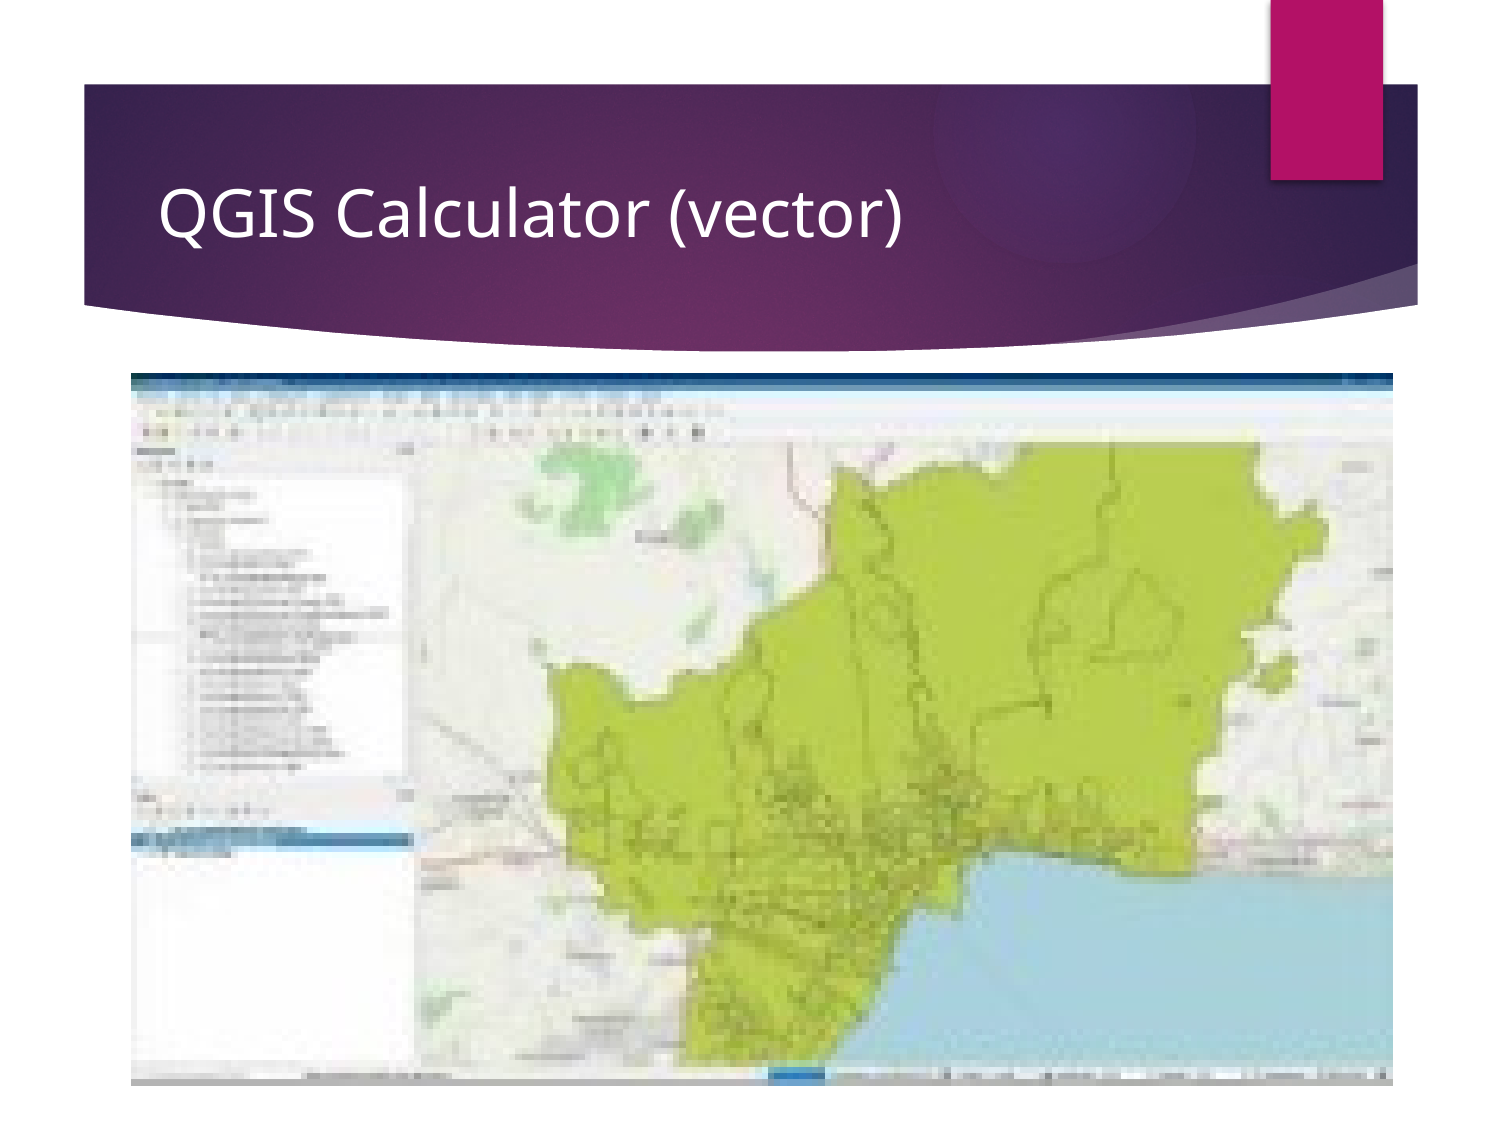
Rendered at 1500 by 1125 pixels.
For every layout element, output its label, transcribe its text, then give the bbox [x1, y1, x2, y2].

title QGIS Calculator (vector) [142, 152, 1183, 269]
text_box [130, 372, 1394, 1087]
